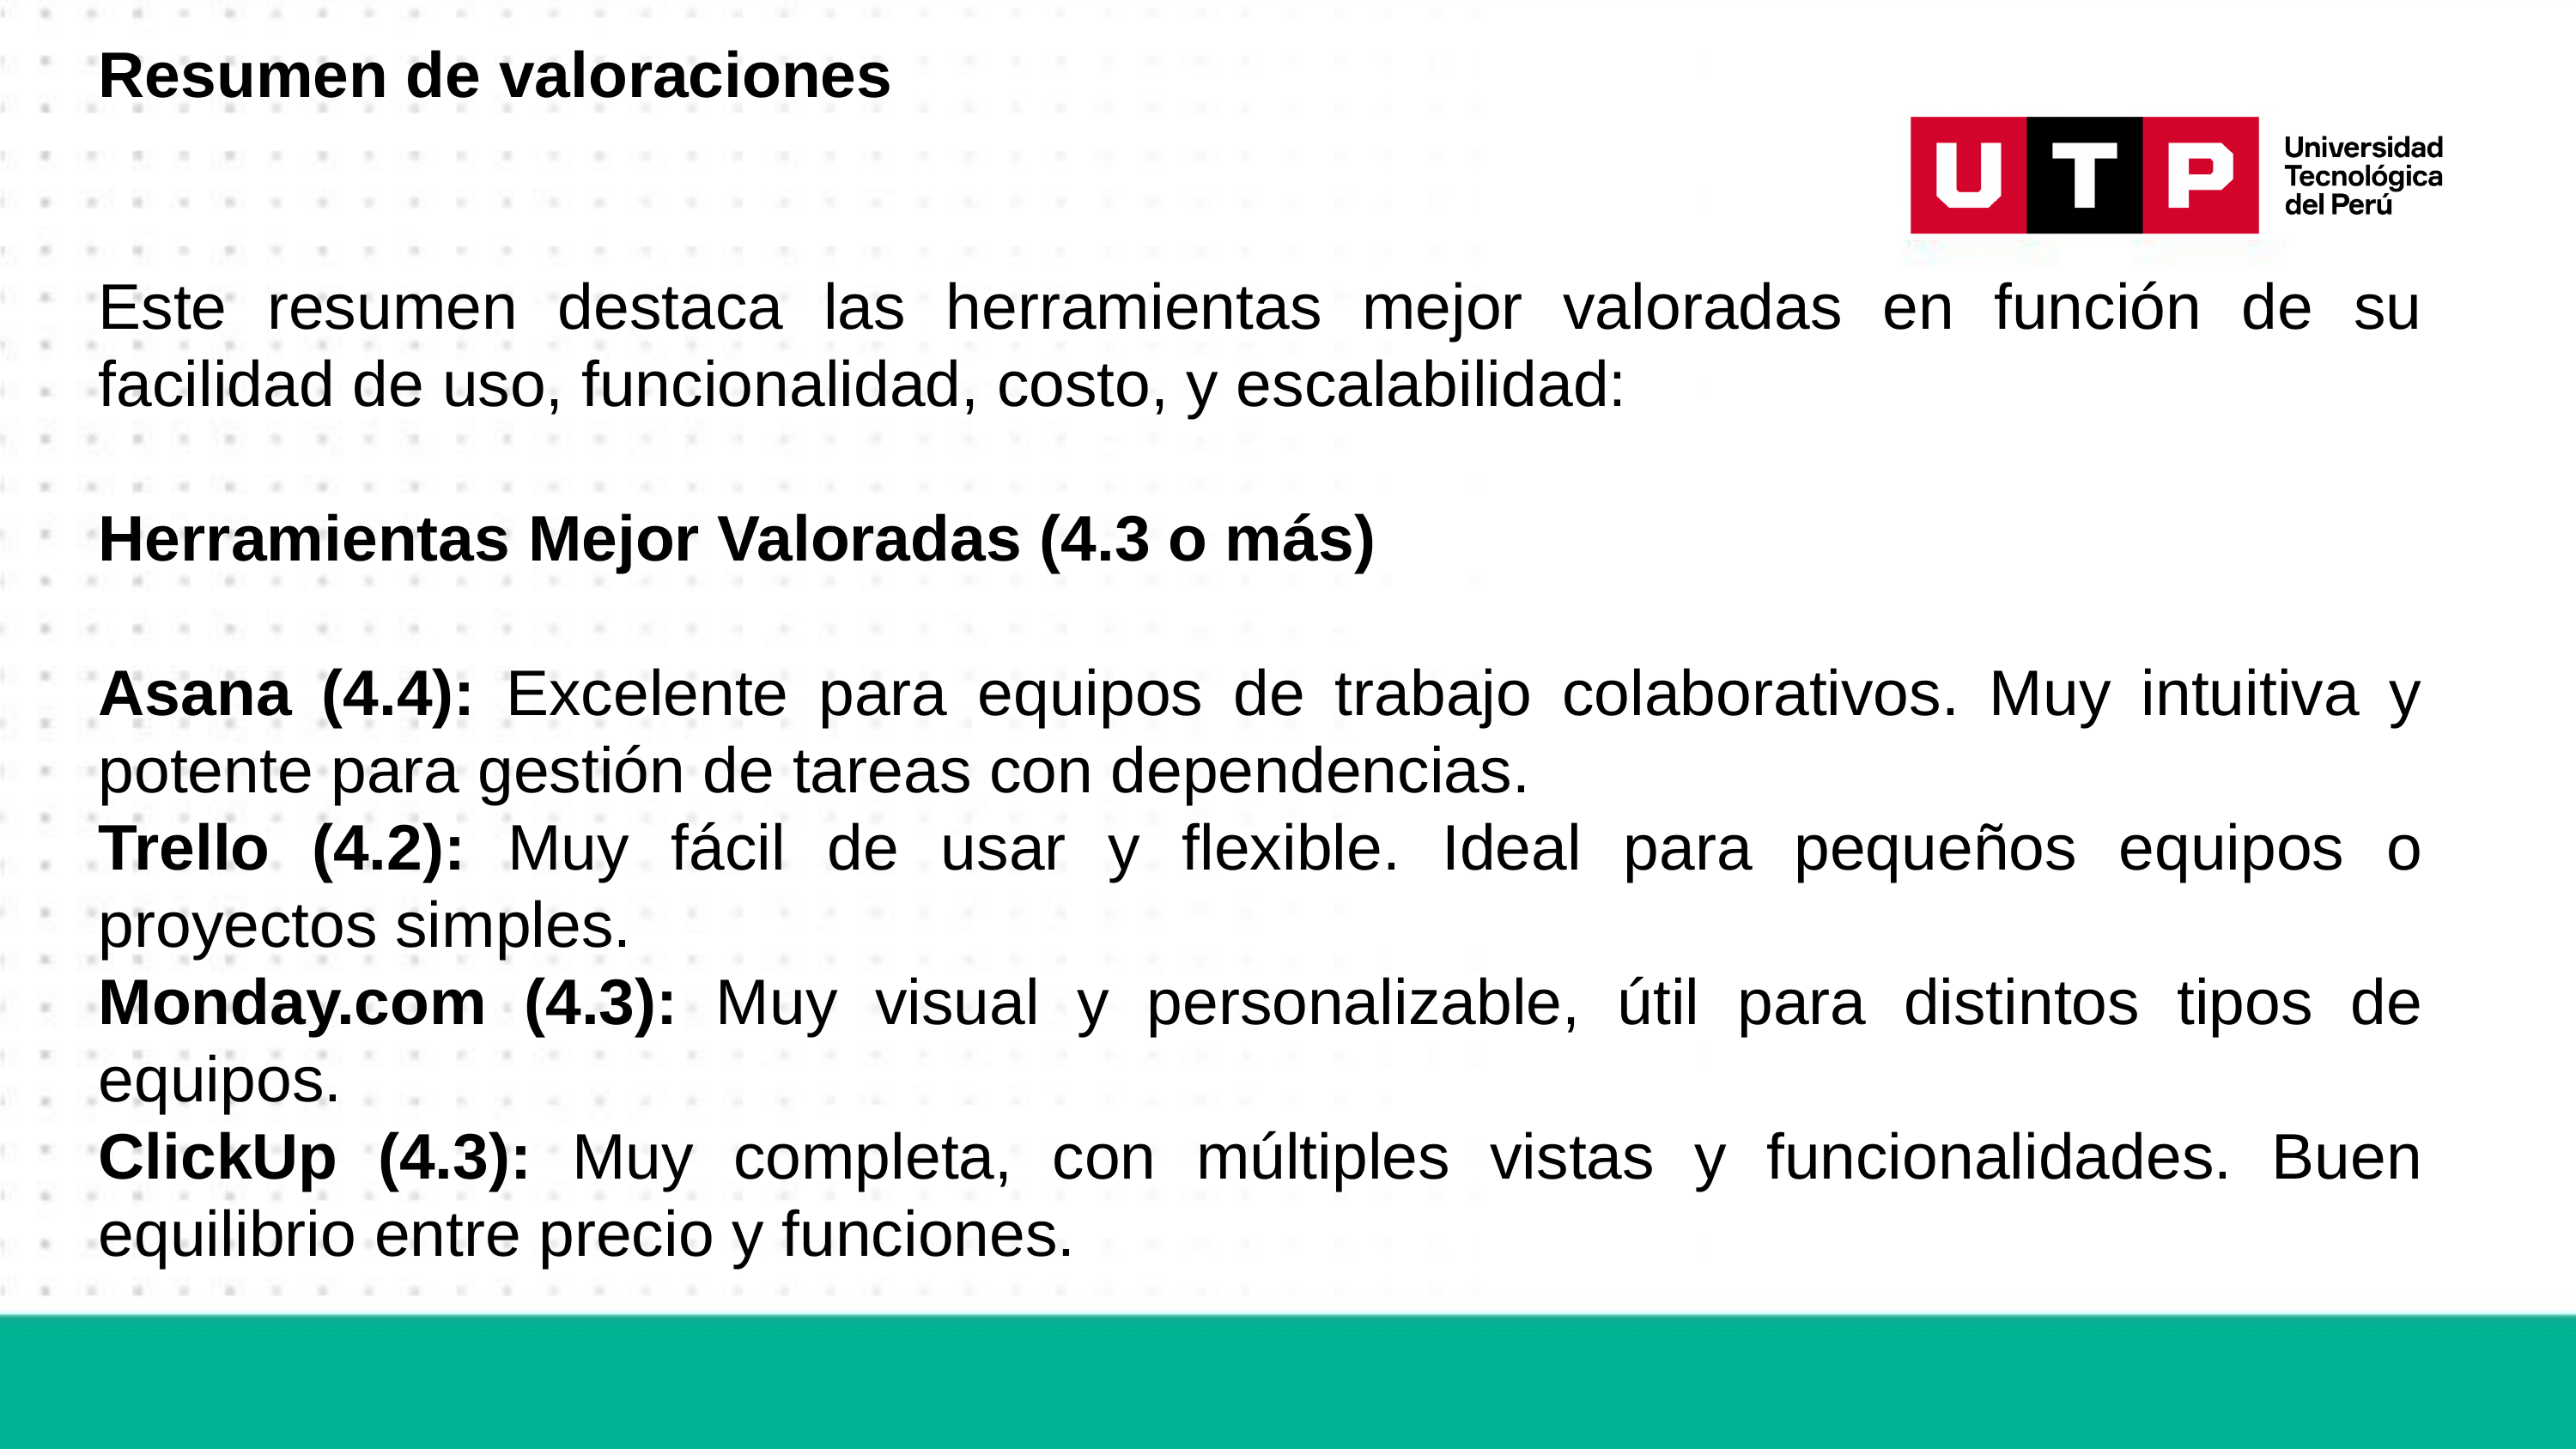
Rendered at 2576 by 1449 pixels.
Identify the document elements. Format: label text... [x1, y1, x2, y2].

text_box Resumen de valoraciones Este resumen destaca las herramientas mejor valoradas en función de su facilidad de uso, funcionalidad, costo, y escalabilidad: Herramientas Mejor Valoradas (4.3 o más) Asana (4.4): Excelente para equipos de trabajo colaborativos. Muy intuitiva y potente para gestión de tareas con dependencias. Trello (4.2): Muy fácil de usar y flexible. Ideal para pequeños equipos o proyectos simples. Monday.com (4.3): Muy visual y personalizable, útil para distintos tipos de equipos. ClickUp (4.3): Muy completa, con múltiples vistas y funcionalidades. Buen equilibrio entre precio y funciones. [85, 27, 2437, 1276]
picture [0, 0, 2576, 1449]
